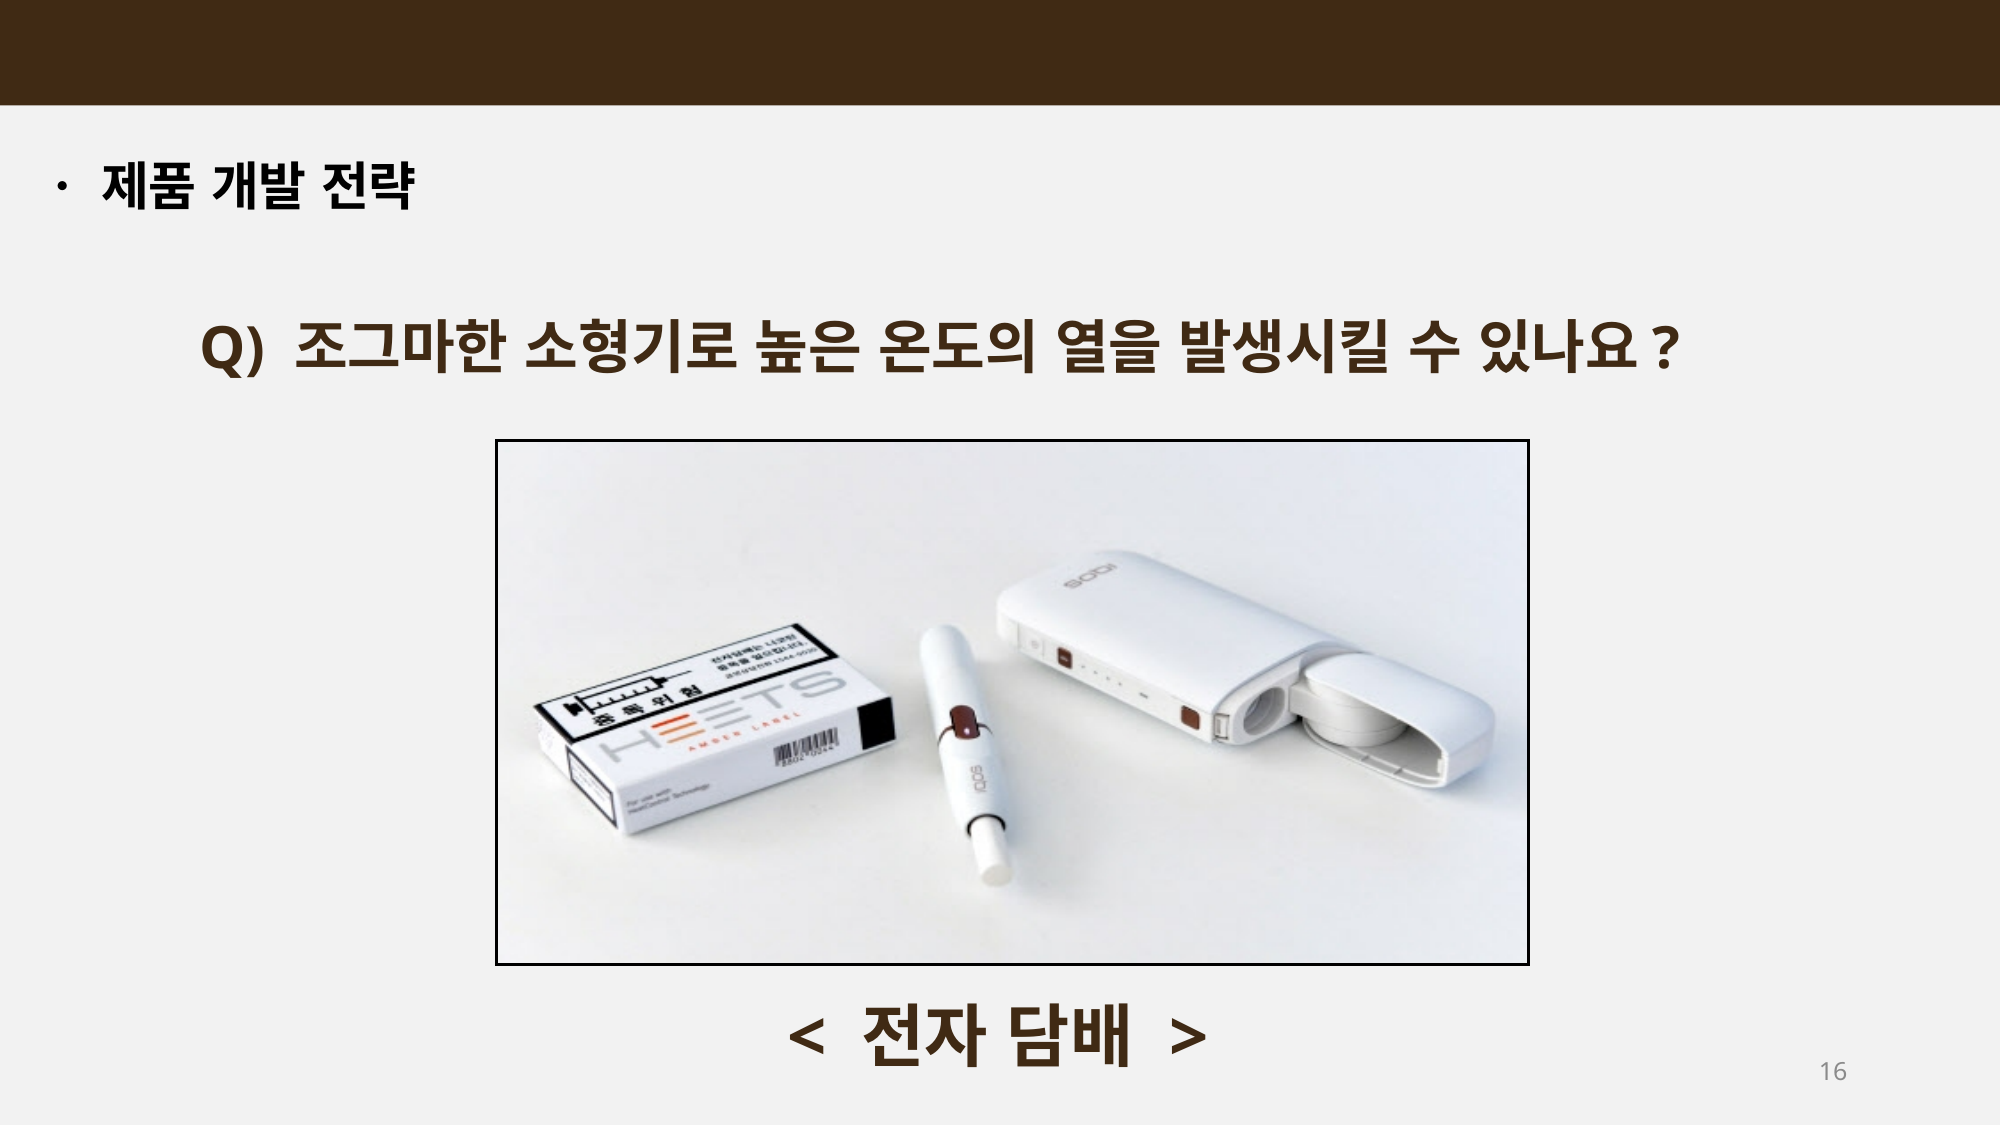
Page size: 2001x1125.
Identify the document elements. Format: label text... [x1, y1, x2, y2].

text_box < 전자 담배 > [772, 985, 1292, 1083]
picture [496, 440, 1529, 965]
text_box [0, 0, 2000, 107]
text_box ㆍ 제품 개발 전략 [23, 146, 738, 224]
text_box Q) 조그마한 소형기로 높은 온도의 열을 발생시킬 수 있나요? [184, 302, 1816, 388]
slide_number 16 [1412, 1042, 1863, 1103]
